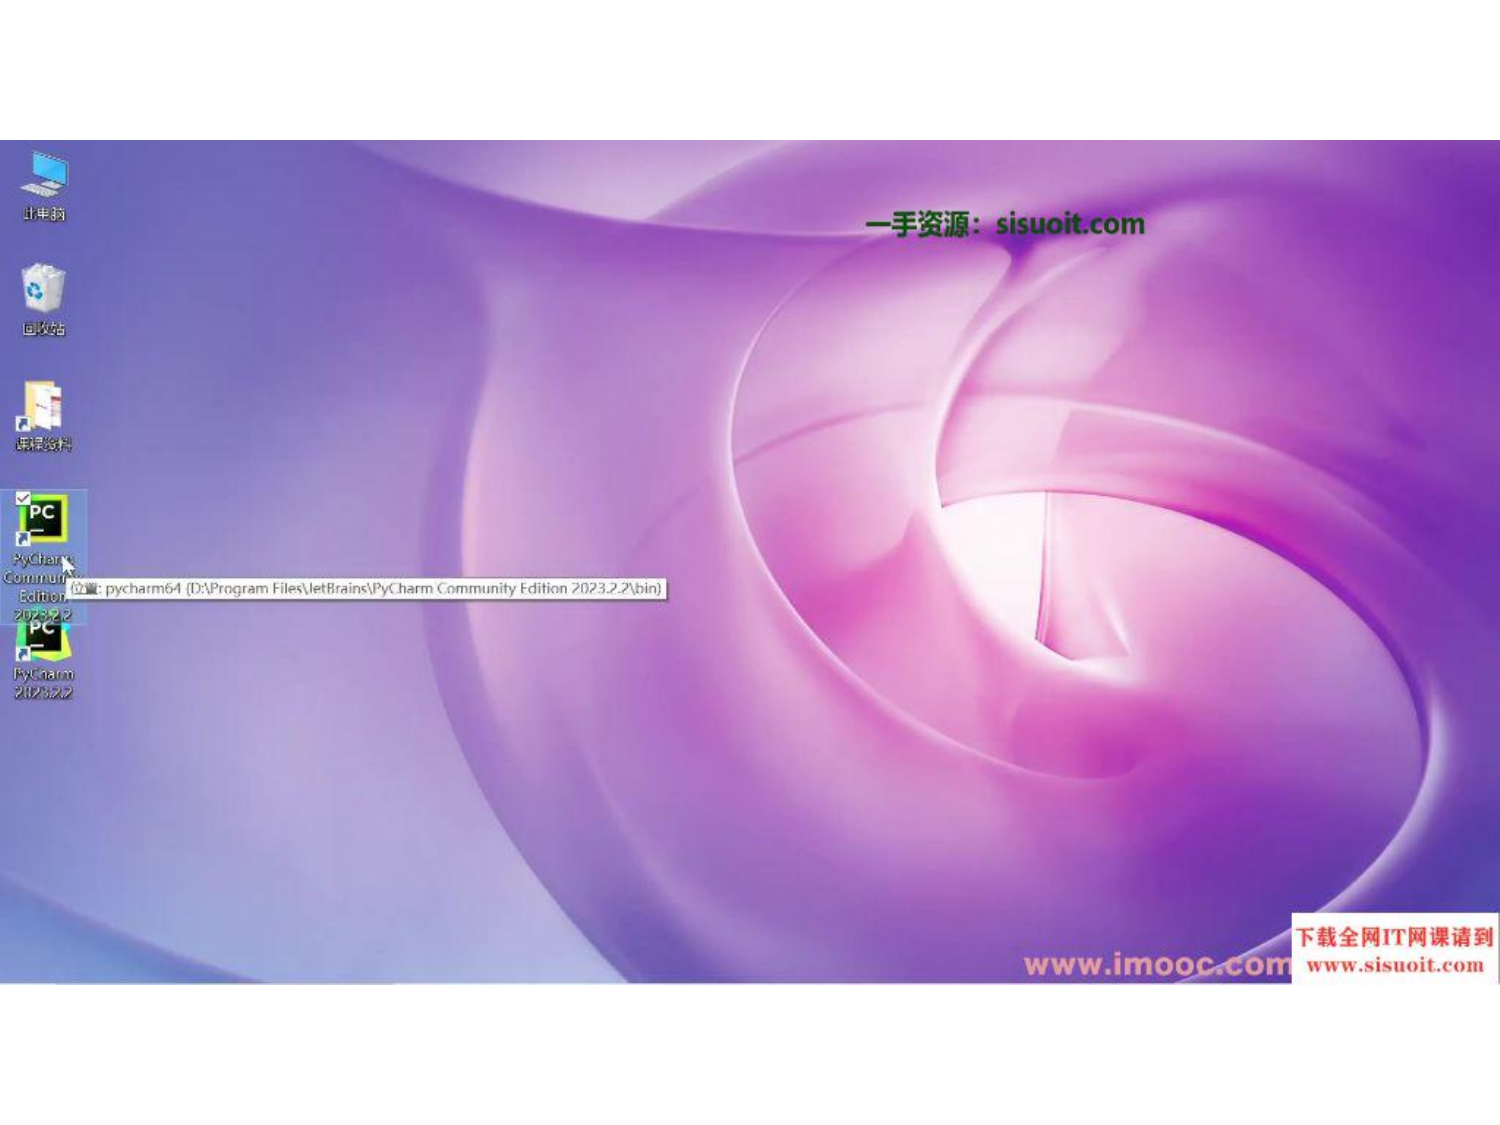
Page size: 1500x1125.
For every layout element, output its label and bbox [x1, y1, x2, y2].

picture [0, 140, 1500, 985]
